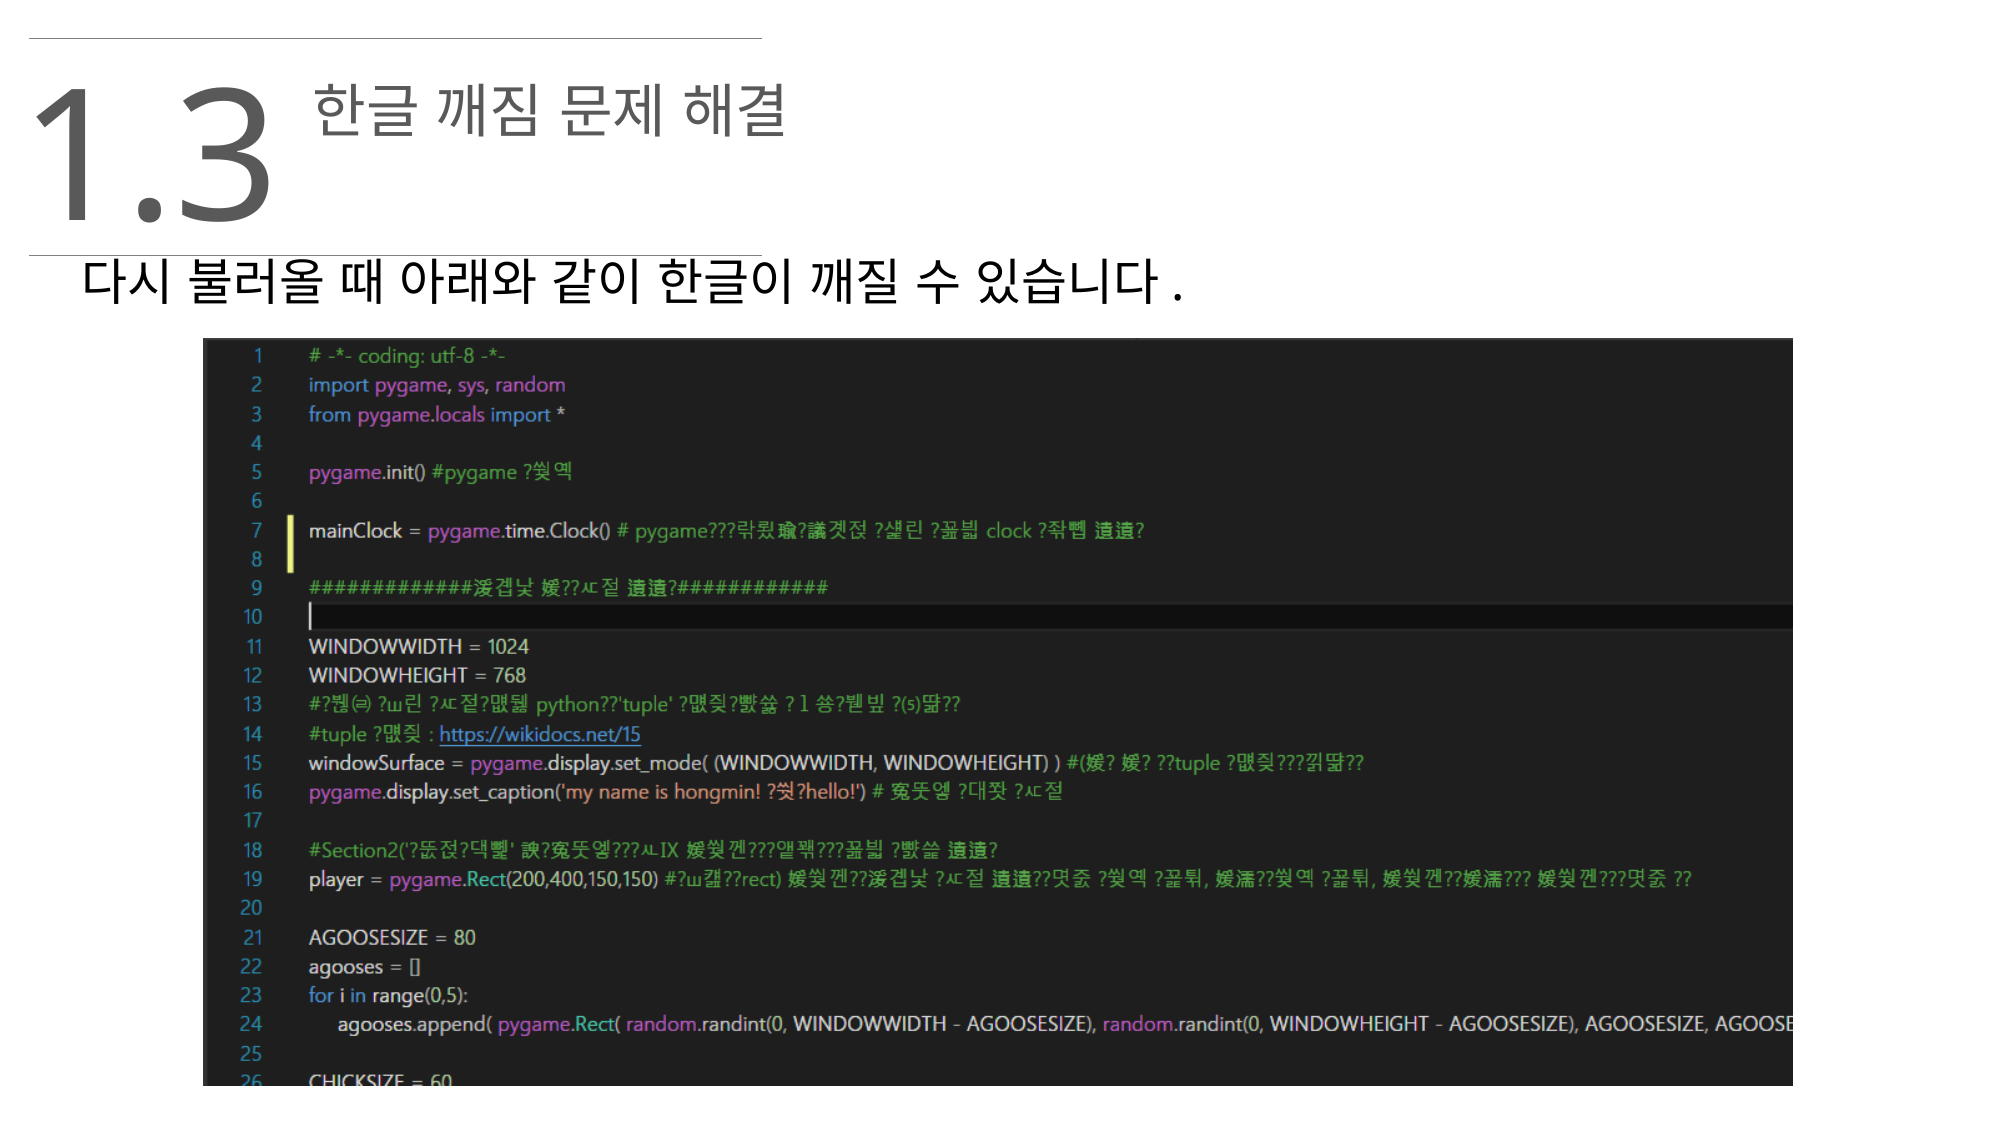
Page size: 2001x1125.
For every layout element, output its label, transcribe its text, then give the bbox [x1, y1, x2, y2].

text_box 다시 불러올 때 아래와 같이 한글이 깨질 수 있습니다. [81, 250, 1914, 311]
text_box 한글 깨짐 문제 해결 [318, 66, 971, 152]
text_box 1.3 [5, 29, 318, 265]
picture [203, 338, 1793, 1086]
